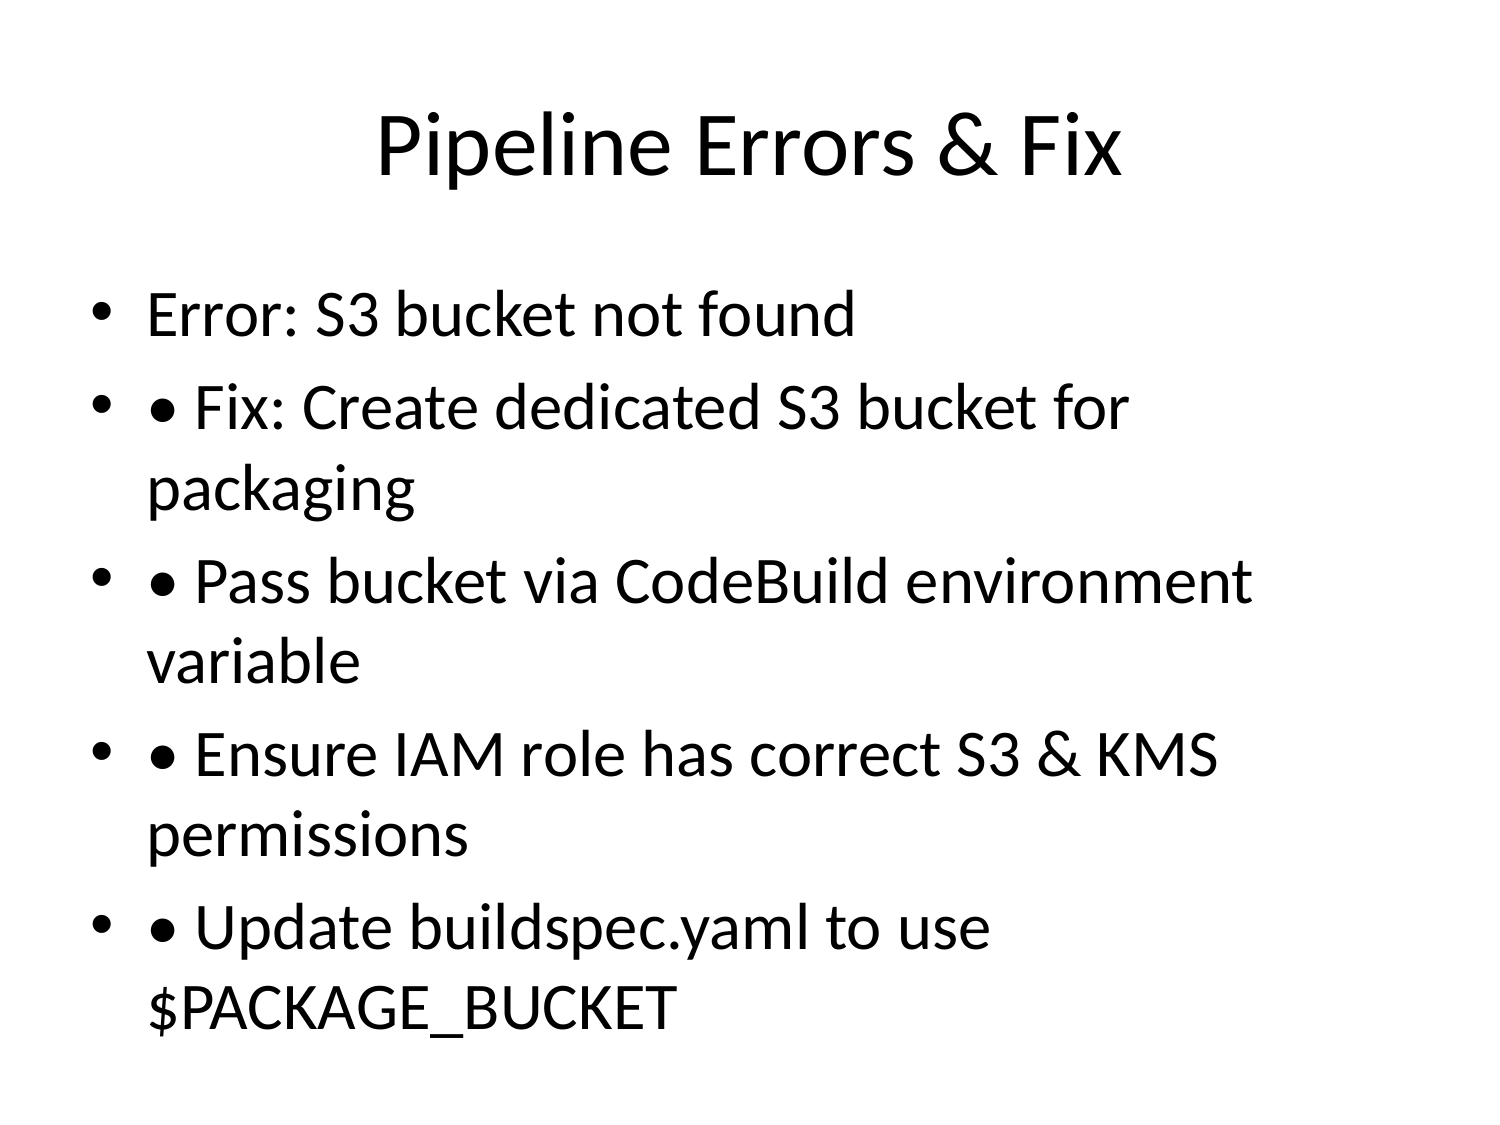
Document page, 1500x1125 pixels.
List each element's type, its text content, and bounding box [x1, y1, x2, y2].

list Error: S3 bucket not found • Fix: Create dedicated S3 bucket for packaging • Pass bucket via CodeBuild environment variable • Ensure IAM role has correct S3 & KMS permissions • Update buildspec.yaml to use $PACKAGE_BUCKET [75, 262, 1425, 1005]
title Pipeline Errors & Fix [75, 45, 1425, 233]
